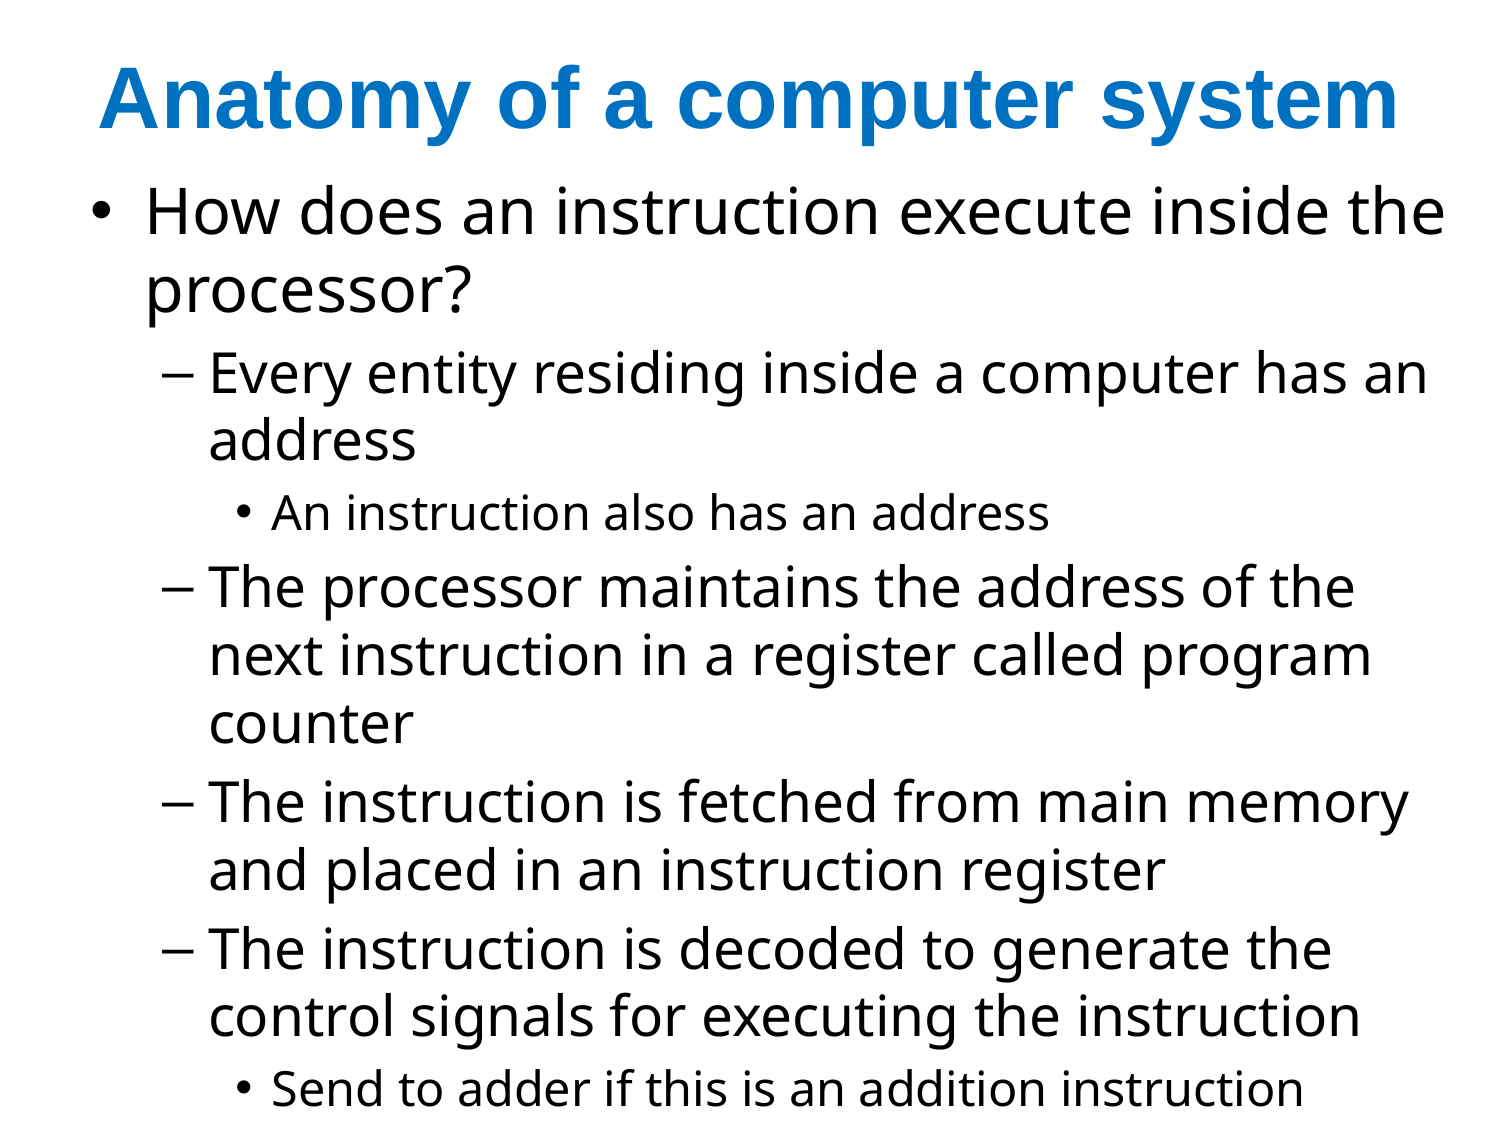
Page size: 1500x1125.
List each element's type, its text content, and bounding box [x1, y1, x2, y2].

list How does an instruction execute inside the processor? Every entity residing inside a computer has an address An instruction also has an address The processor maintains the address of the next instruction in a register called program counter The instruction is fetched from main memory and placed in an instruction register The instruction is decoded to generate the control signals for executing the instruction Send to adder if this is an addition instruction [75, 162, 1500, 1125]
title Anatomy of a computer system [0, 0, 1500, 188]
